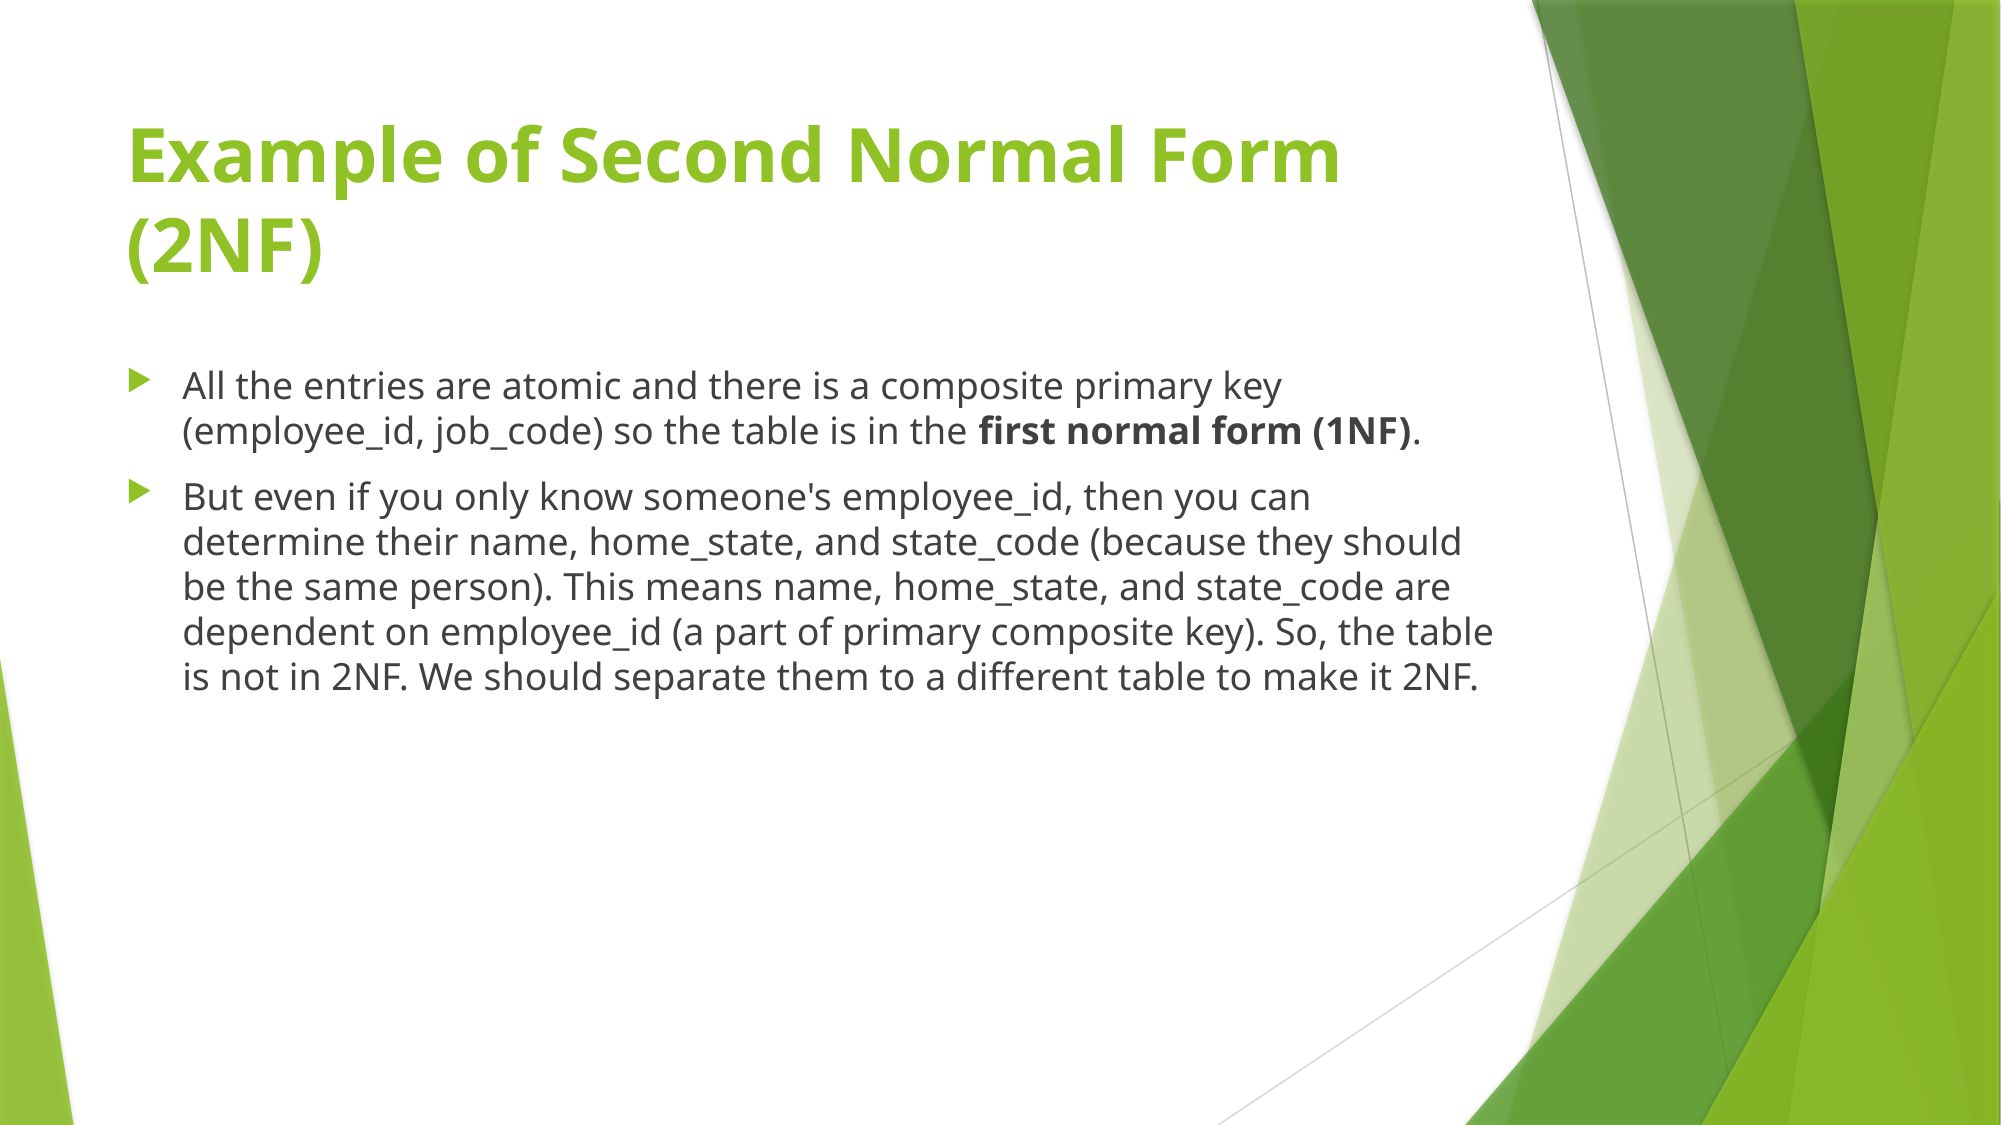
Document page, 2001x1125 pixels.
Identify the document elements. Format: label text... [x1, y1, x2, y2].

title Example of Second Normal Form (2NF) [111, 99, 1522, 317]
list All the entries are atomic and there is a composite primary key (employee_id, job_code) so the table is in the first normal form (1NF). But even if you only know someone's employee_id, then you can determine their name, home_state, and state_code (because they should be the same person). This means name, home_state, and state_code are dependent on employee_id (a part of primary composite key). So, the table is not in 2NF. We should separate them to a different table to make it 2NF. [111, 354, 1522, 992]
